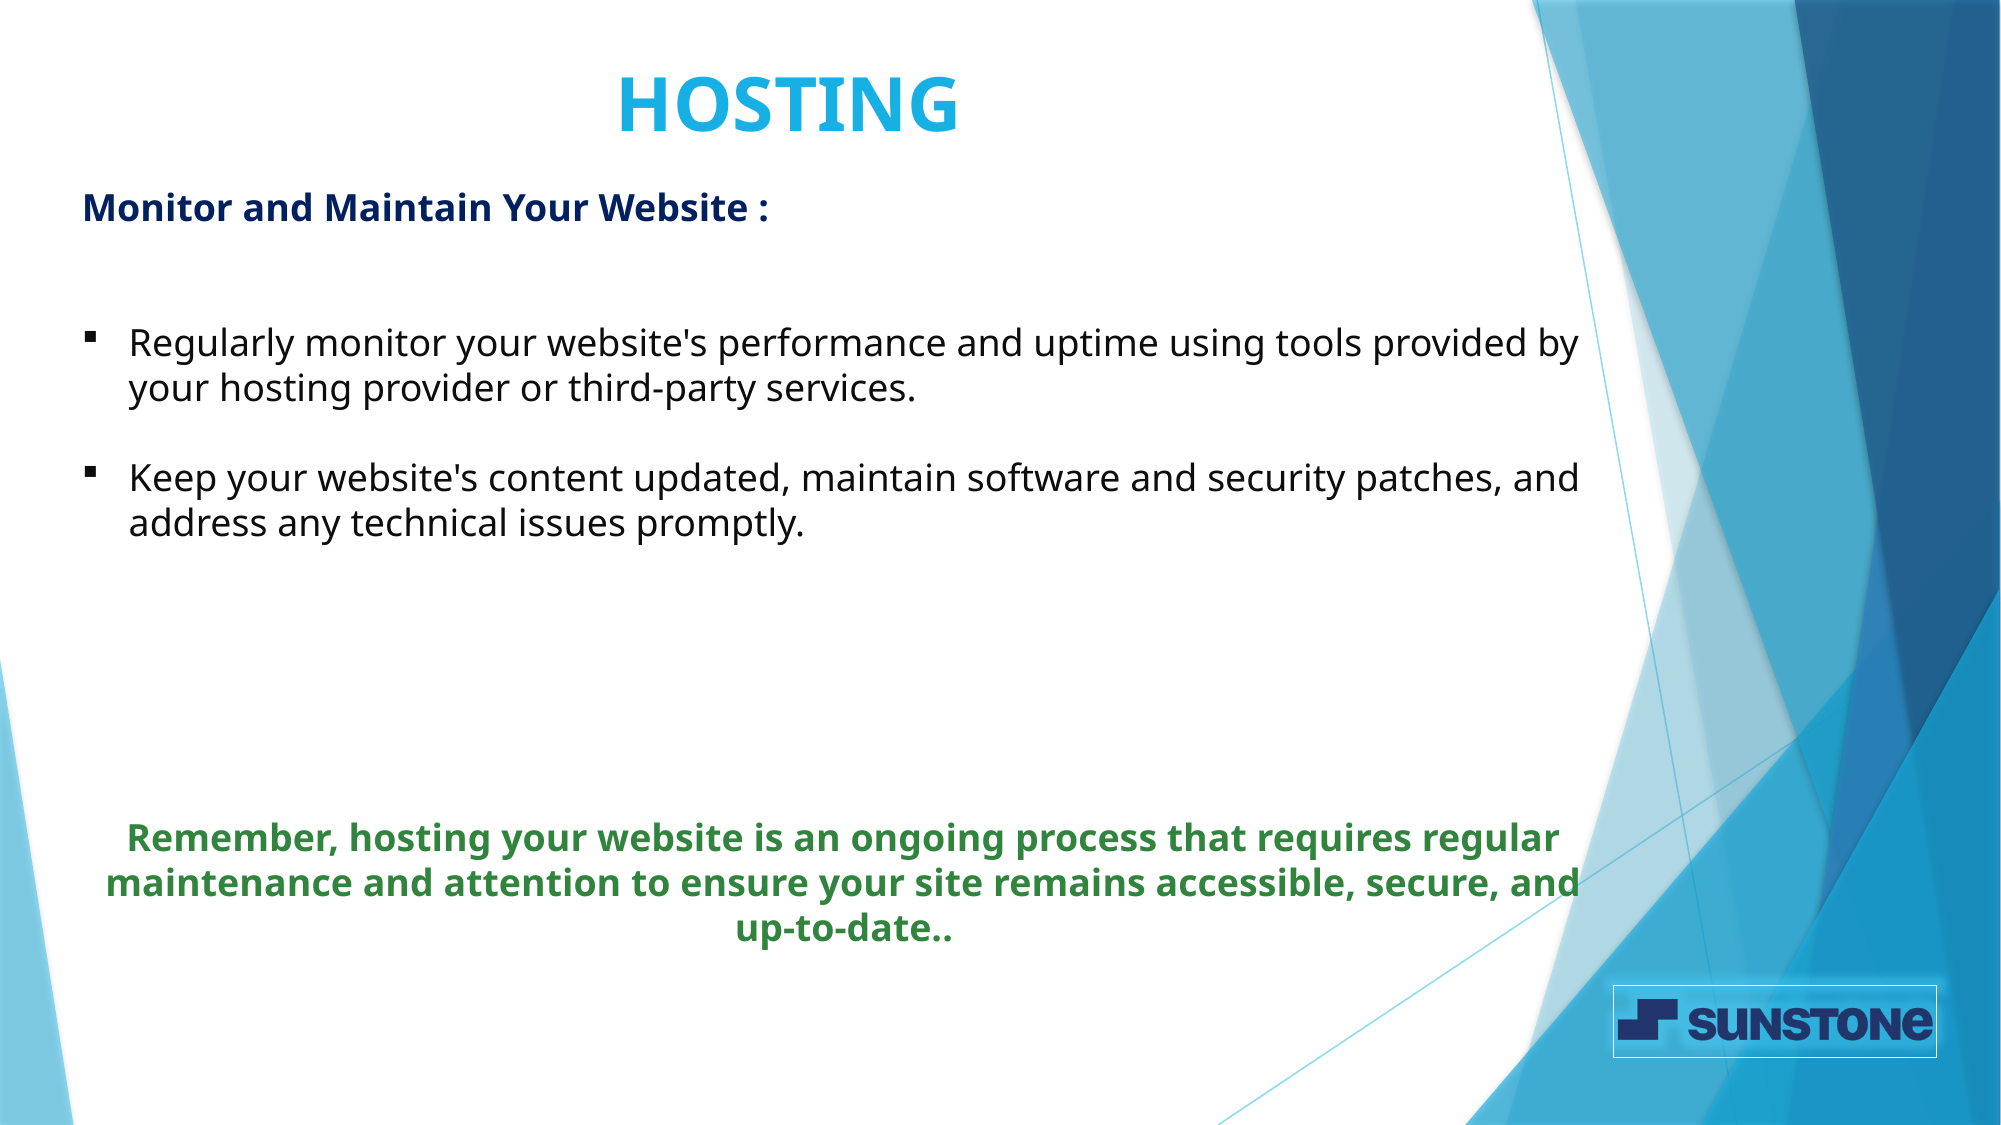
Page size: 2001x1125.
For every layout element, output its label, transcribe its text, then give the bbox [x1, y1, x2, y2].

picture [1612, 985, 1938, 1059]
text_box Monitor and Maintain Your Website : Regularly monitor your website's performance and uptime using tools provided by your hosting provider or third-party services. Keep your website's content updated, maintain software and security patches, and address any technical issues promptly. Remember, hosting your website is an ongoing process that requires regular maintenance and attention to ensure your site remains accessible, secure, and up-to-date.. [67, 177, 1622, 957]
title HOSTING [83, 48, 1494, 177]
